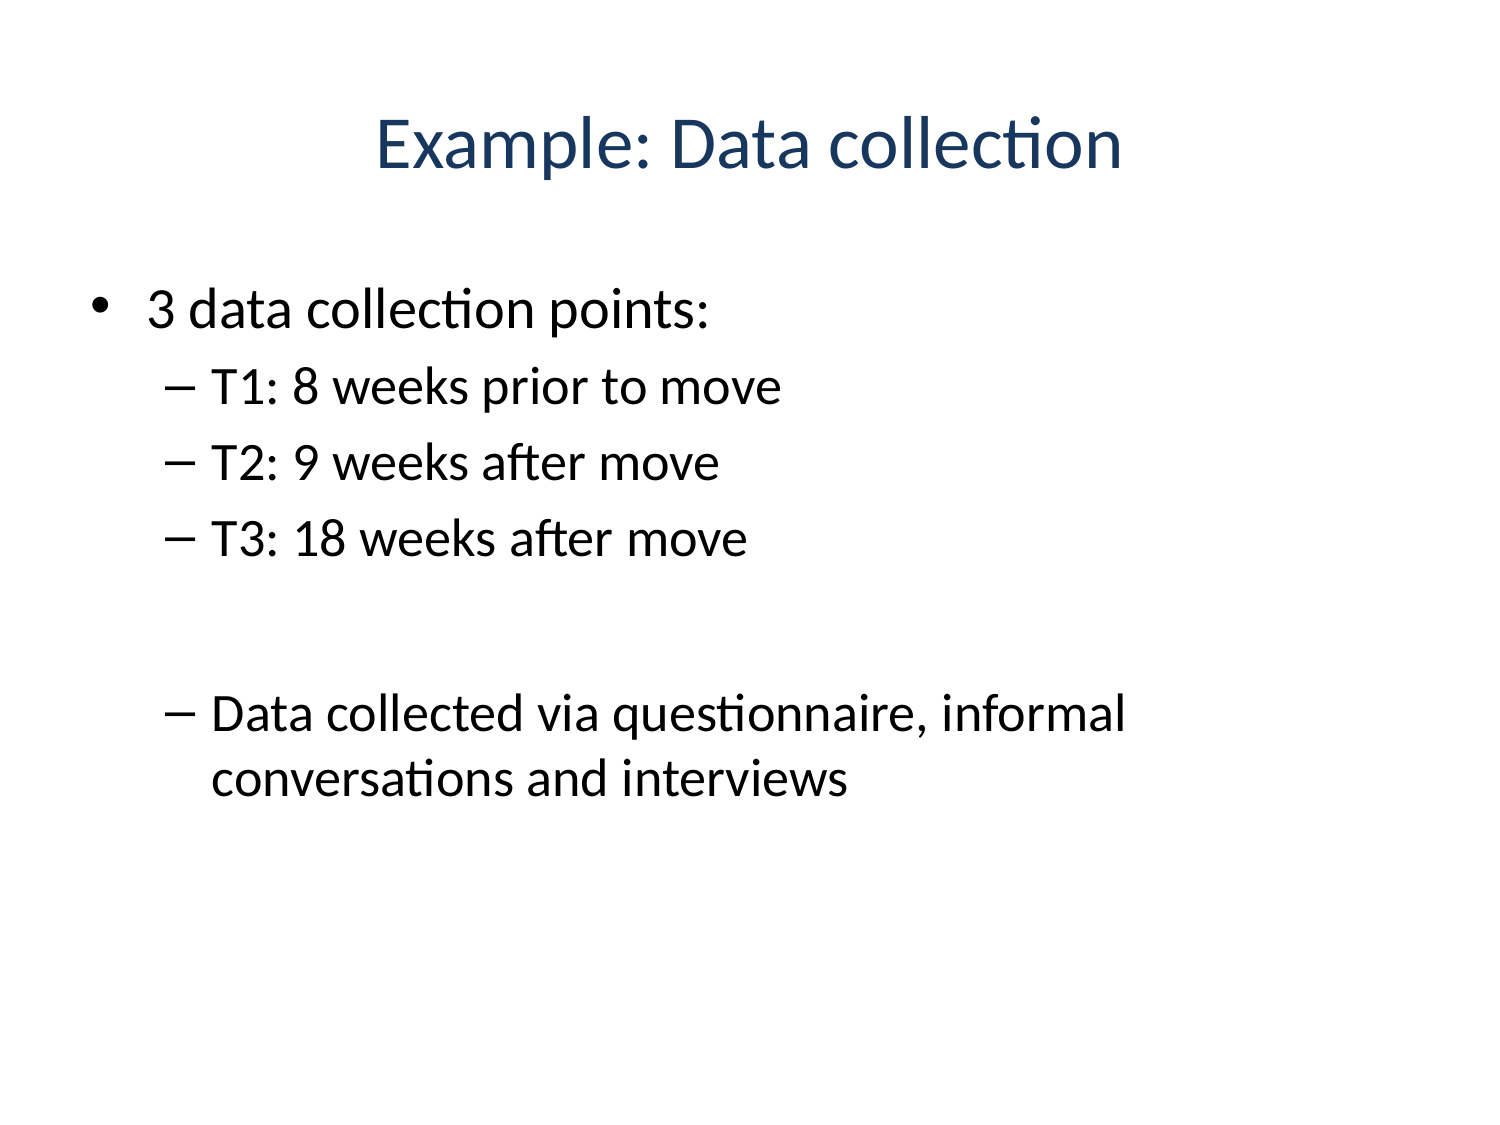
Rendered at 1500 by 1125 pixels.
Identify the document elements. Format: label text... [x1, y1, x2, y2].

title Example: Data collection [75, 45, 1425, 233]
list 3 data collection points: T1: 8 weeks prior to move T2: 9 weeks after move T3: 18 weeks after move Data collected via questionnaire, informal conversations and interviews [75, 262, 1425, 1005]
